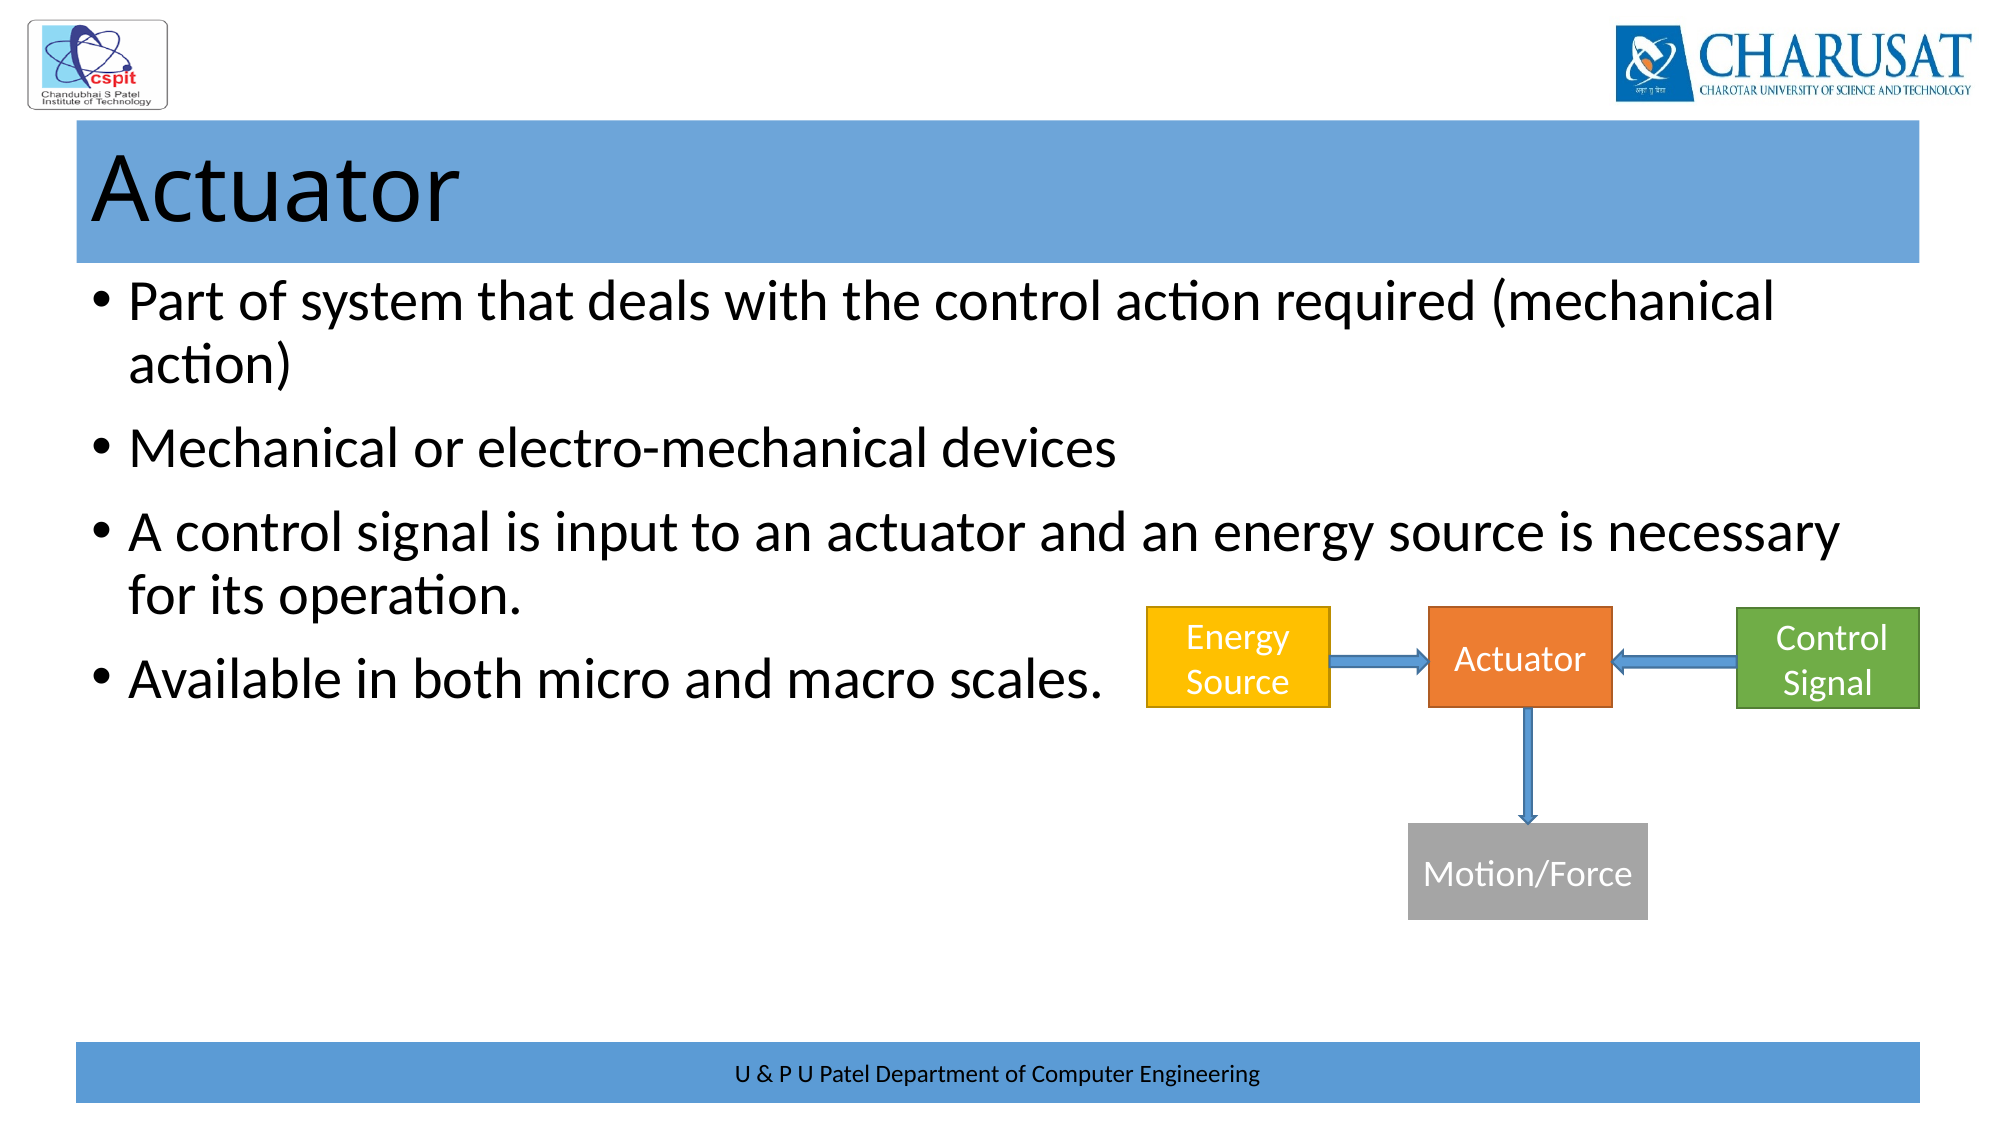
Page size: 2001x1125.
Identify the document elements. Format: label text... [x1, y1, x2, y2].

title Actuator [76, 120, 1920, 262]
list Part of system that deals with the control action required (mechanical action) Mechanical or electro-mechanical devices A control signal is input to an actuator and an energy source is necessary for its operation. Available in both micro and macro scales. [76, 262, 1920, 1014]
picture [21, 16, 173, 113]
picture [1609, 16, 1979, 106]
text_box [1146, 606, 1920, 922]
